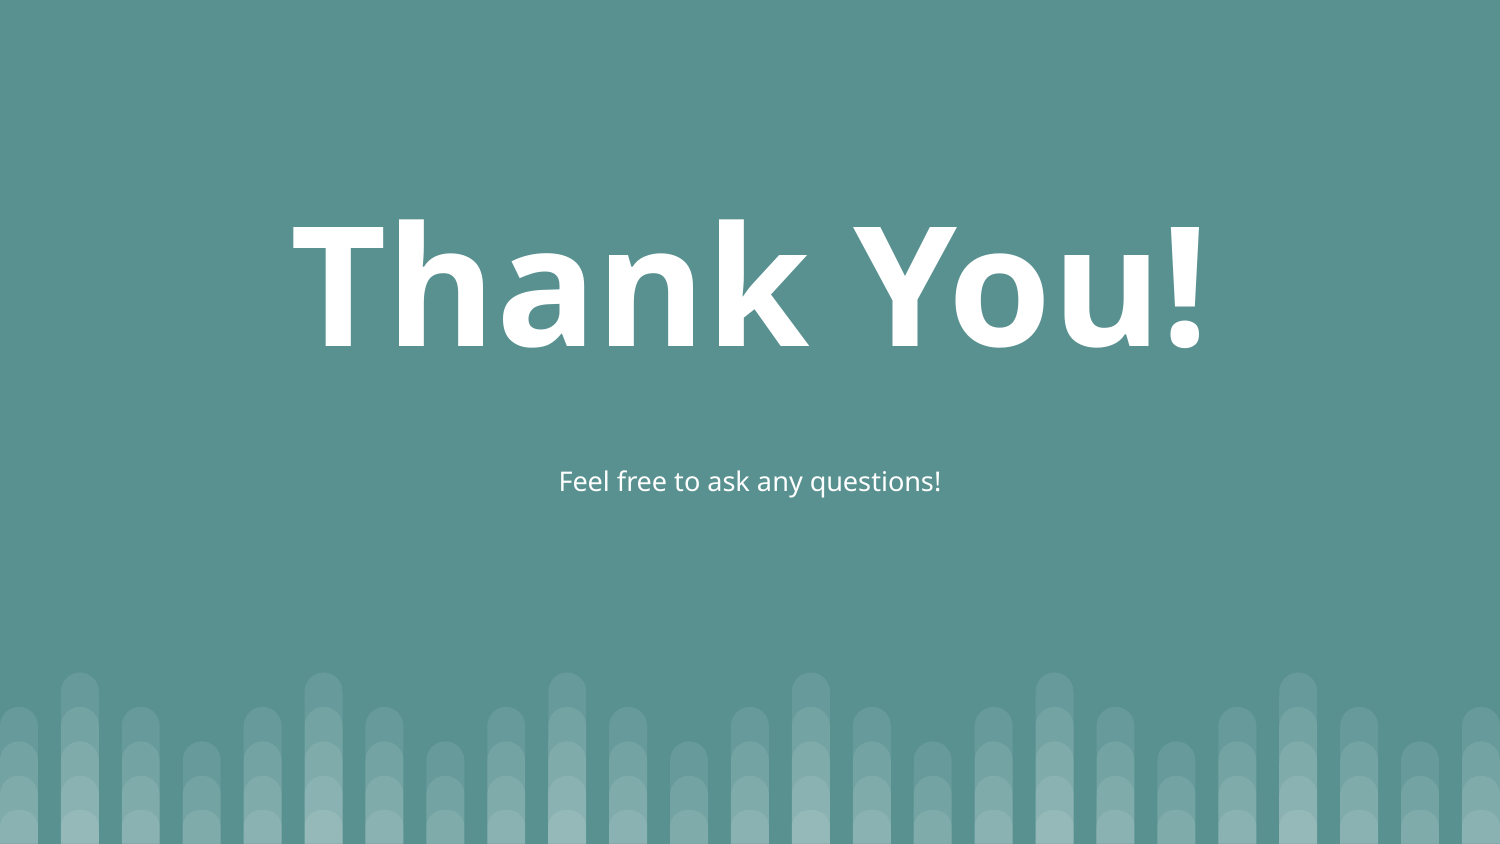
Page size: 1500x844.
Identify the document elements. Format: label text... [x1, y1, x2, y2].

title Thank You! [227, 126, 1273, 433]
list Feel free to ask any questions! [227, 444, 1273, 628]
